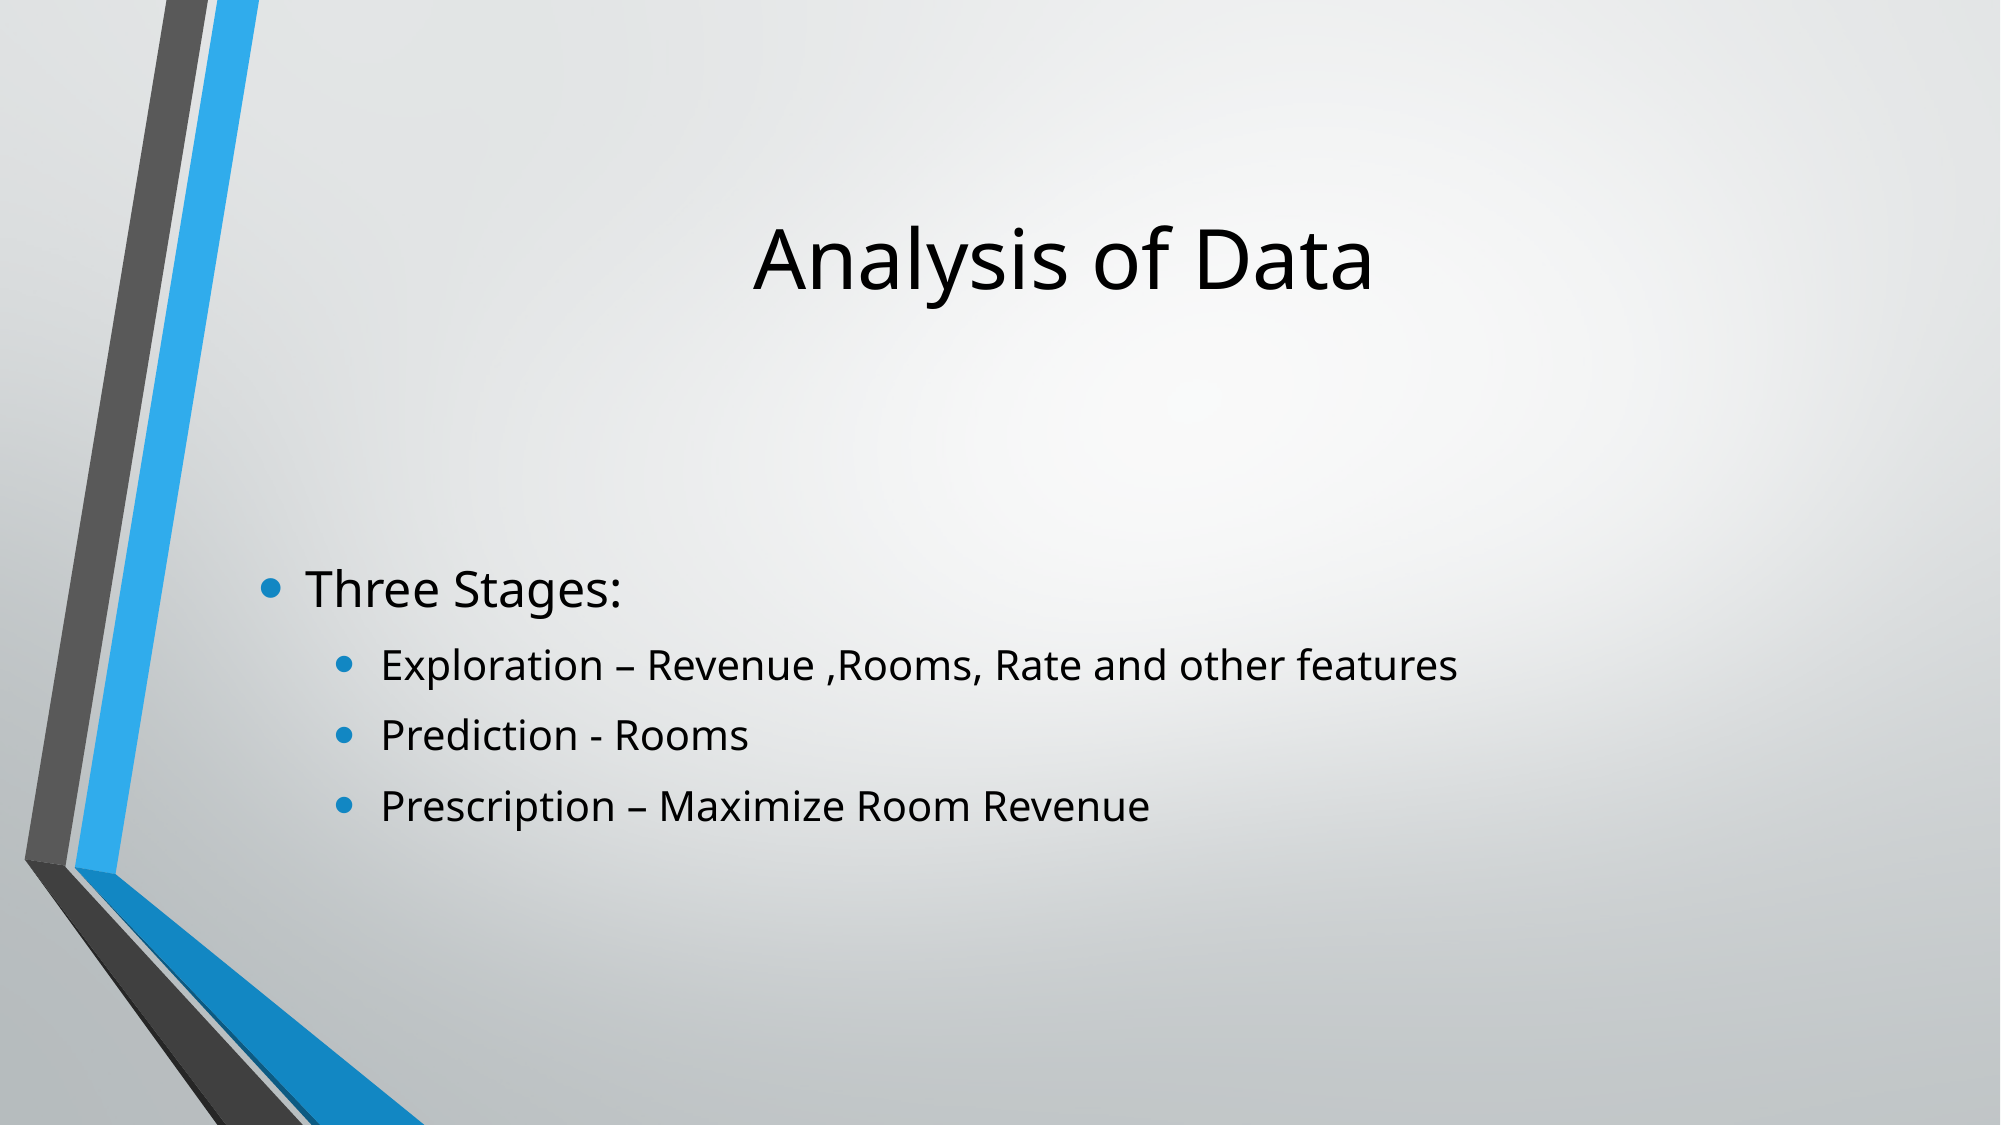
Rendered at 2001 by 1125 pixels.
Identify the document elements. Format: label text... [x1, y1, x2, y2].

list Three Stages: Exploration – Revenue ,Rooms, Rate and other features Prediction - Rooms Prescription – Maximize Room Revenue [243, 437, 1887, 950]
title Analysis of Data [243, 112, 1887, 400]
